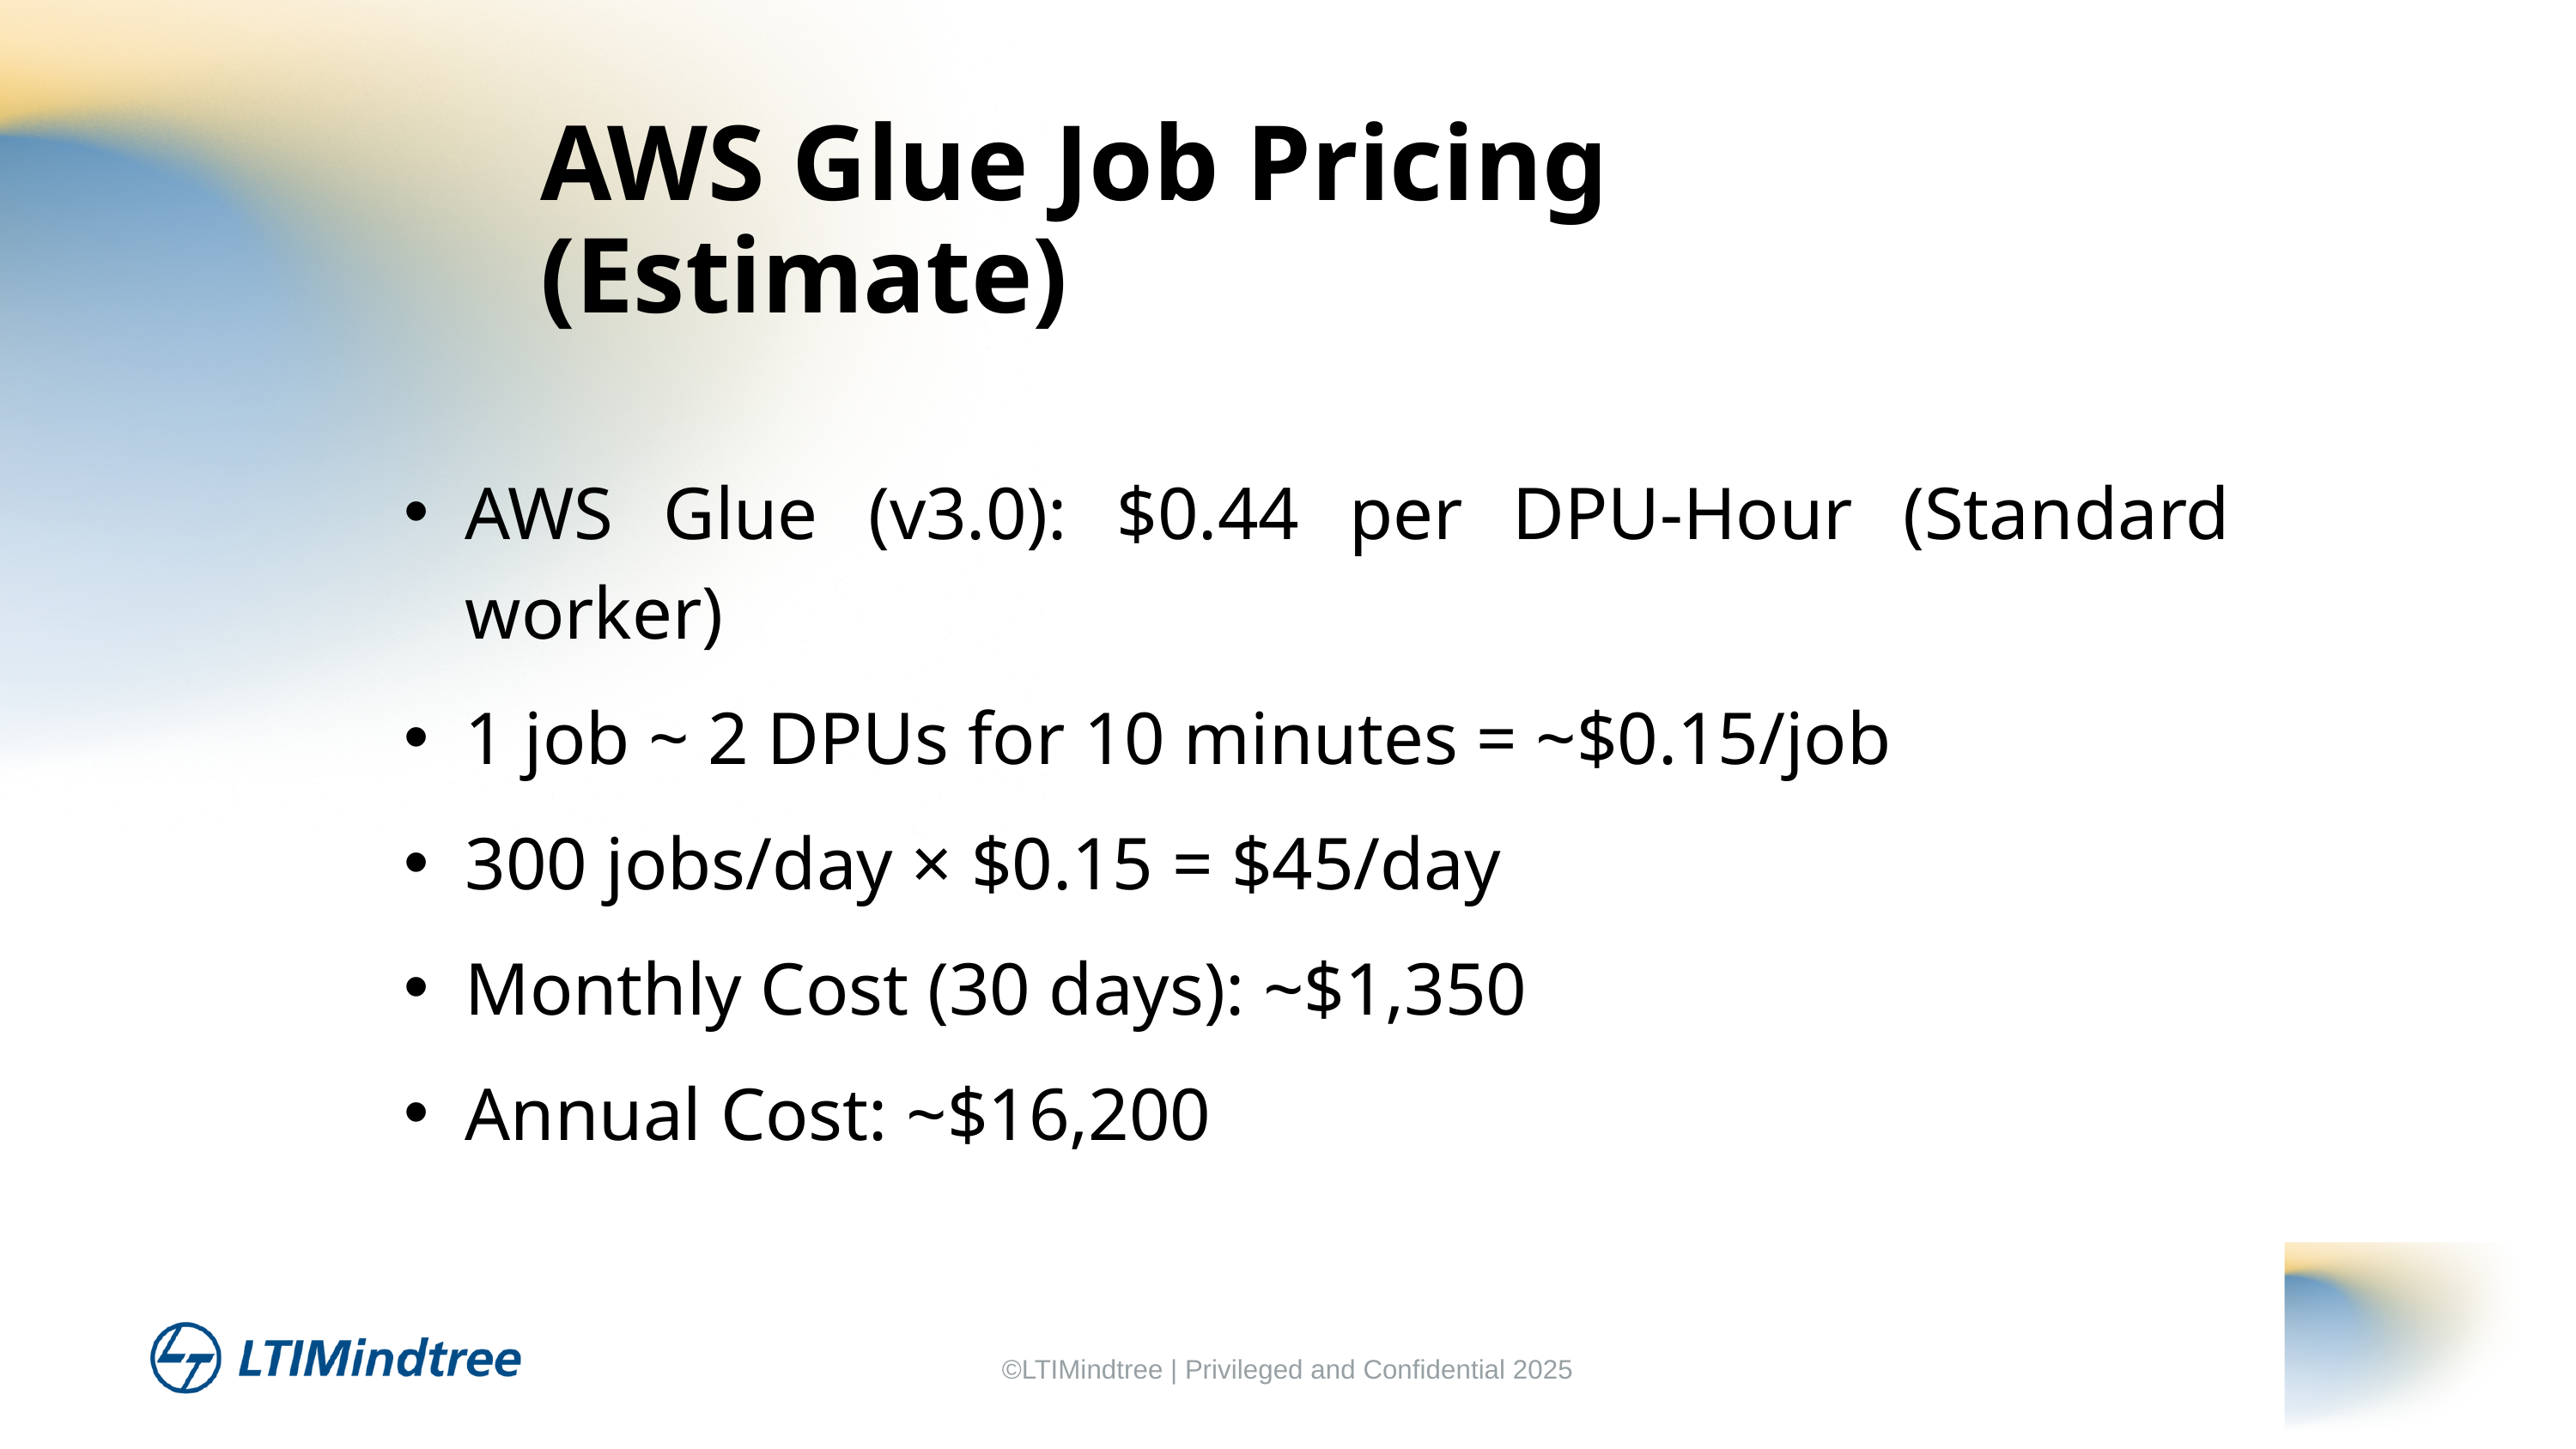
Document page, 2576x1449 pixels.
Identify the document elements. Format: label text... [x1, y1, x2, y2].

text_box AWS Glue (v3.0): $0.44 per DPU-Hour (Standard worker) 1 job ~ 2 DPUs for 10 minutes = ~$0.15/job 300 jobs/day × $0.15 = $45/day Monthly Cost (30 days): ~$1,350 Annual Cost: ~$16,200 [343, 453, 2232, 1155]
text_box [540, 144, 2036, 304]
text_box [0, 0, 1218, 866]
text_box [144, 1317, 526, 1397]
text_box ©LTIMindtree | Privileged and Confidential 2025 [643, 1349, 1932, 1385]
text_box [2284, 1242, 2576, 1449]
